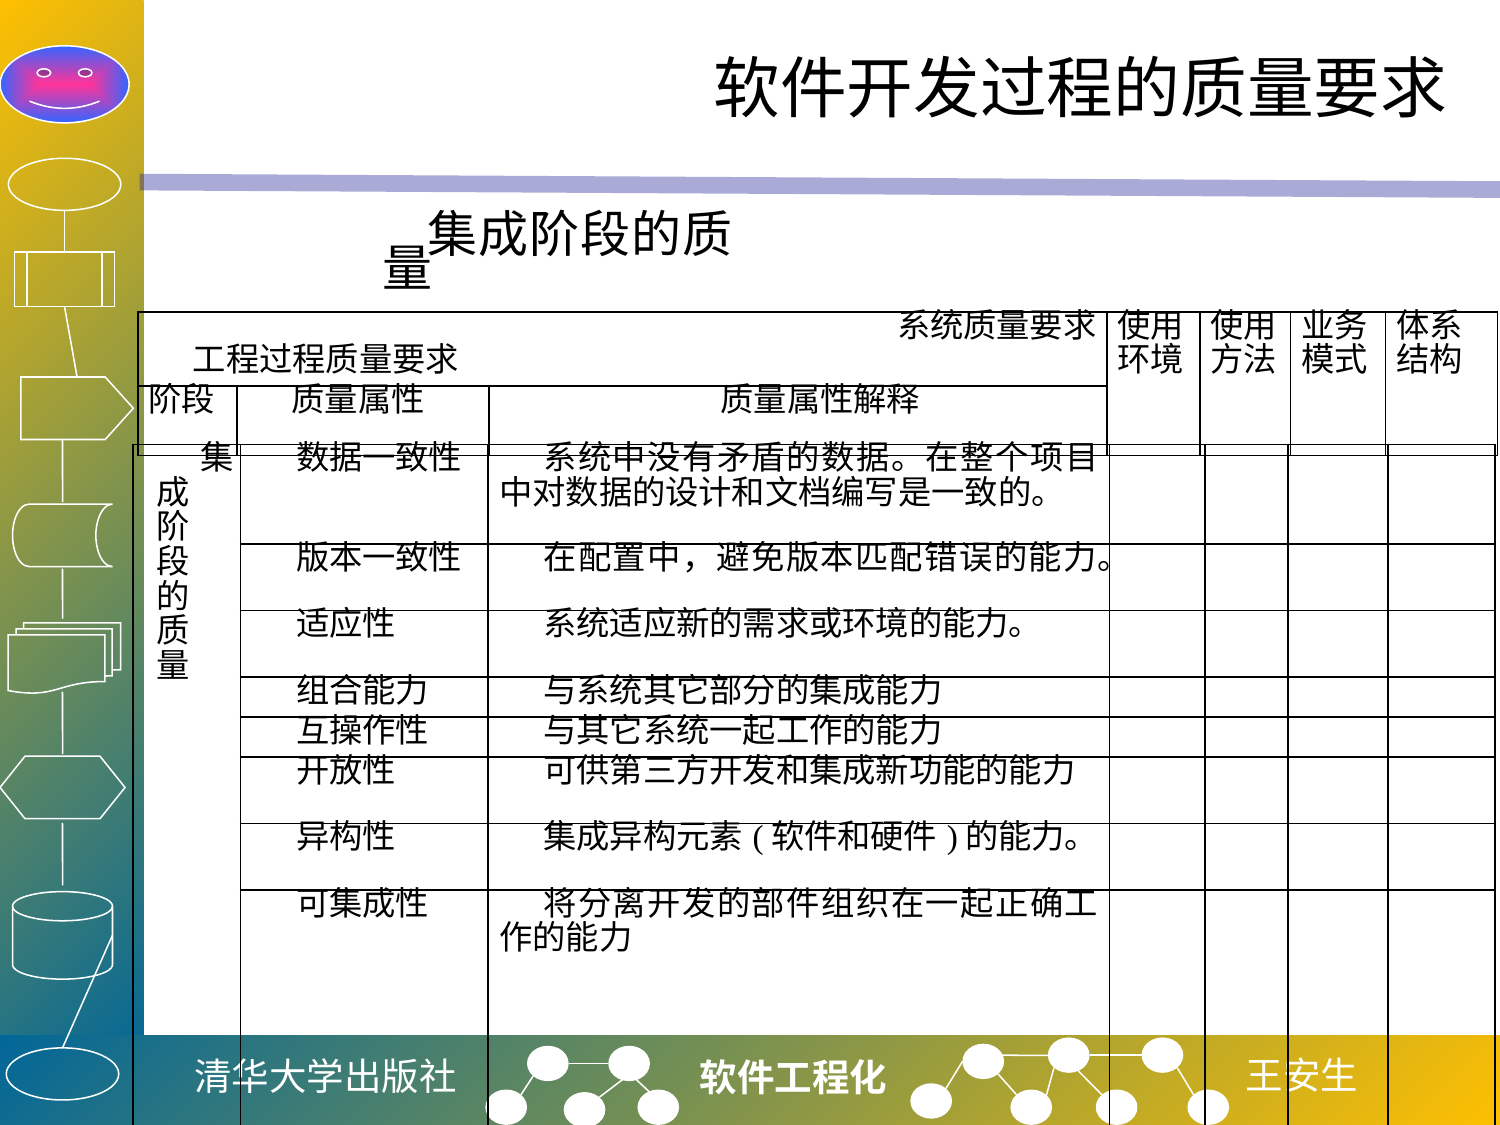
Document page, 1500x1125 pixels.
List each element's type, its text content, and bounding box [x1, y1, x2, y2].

table_header [1389, 445, 1494, 543]
table_cell 系统适应新的需求或环境的能力。 [489, 611, 1109, 676]
table_cell 质量属性 [238, 387, 488, 444]
table_header 体系 结构 [1386, 313, 1497, 455]
table_cell [1110, 545, 1204, 610]
table_cell [1206, 611, 1287, 676]
table_cell 互操作性 [241, 718, 487, 756]
table_header 使用 方法 [1201, 313, 1290, 444]
table_cell [1206, 758, 1287, 823]
table_header 集成阶段的质量 [134, 445, 240, 1125]
table_cell [1206, 545, 1287, 610]
table_cell [1289, 718, 1387, 756]
table_header 数据一致性 [241, 445, 487, 543]
title 软件开发过程的质量要求 [187, 24, 1463, 147]
table_cell [1289, 758, 1387, 823]
table_cell [1206, 718, 1287, 756]
table_cell [1389, 824, 1494, 889]
table_cell [1389, 678, 1494, 716]
table_header 业务 模式 [1291, 313, 1385, 444]
table_cell [1389, 718, 1494, 756]
table_cell 将分离开发的部件组织在一起正确工作的能力 [489, 891, 1109, 1125]
table_cell [1206, 824, 1287, 889]
table_cell [1206, 678, 1287, 716]
table_header 系统质量要求 工程过程质量要求 [139, 313, 1106, 385]
table_cell [1289, 824, 1387, 889]
table_cell [1110, 758, 1204, 823]
table_header 系统中没有矛盾的数据。在整个项目中对数据的设计和文档编写是一致的。 [489, 445, 1109, 543]
table_cell [1110, 718, 1204, 756]
table_header [1110, 445, 1204, 543]
table_cell 组合能力 [241, 678, 487, 716]
table_cell [1389, 545, 1494, 610]
table_header 使用 环境 [1108, 313, 1199, 444]
table_header [1206, 445, 1287, 543]
table_cell [1110, 678, 1204, 716]
table_cell 集成异构元素(软件和硬件)的能力。 [489, 824, 1109, 889]
table_cell [1389, 758, 1494, 823]
table_cell 可集成性 [241, 891, 487, 1125]
table_cell [1389, 891, 1494, 1125]
table_cell [1289, 678, 1387, 716]
table_cell [1289, 545, 1387, 610]
table_cell 可供第三方开发和集成新功能的能力 [489, 758, 1109, 823]
text_box 集成阶段的质量 [356, 220, 760, 270]
table_cell 开放性 [241, 758, 487, 823]
table_cell 适应性 [241, 611, 487, 676]
table_cell 质量属性解释 [490, 387, 1106, 444]
table_cell 版本一致性 [241, 545, 487, 610]
table_cell 与系统其它部分的集成能力 [489, 678, 1109, 716]
table_cell [1289, 891, 1387, 1125]
table_cell [1206, 891, 1287, 1125]
table_header [1289, 445, 1387, 543]
table_cell 异构性 [241, 824, 487, 889]
table_cell 在配置中，避免版本匹配错误的能力。 [489, 545, 1109, 610]
table_cell 阶段 [139, 387, 236, 444]
table_cell 与其它系统一起工作的能力 [489, 718, 1109, 756]
table_cell [1110, 824, 1204, 889]
table_cell [1110, 611, 1204, 676]
table_cell [1110, 891, 1204, 1125]
table_cell [1389, 611, 1494, 676]
table_cell [1289, 611, 1387, 676]
